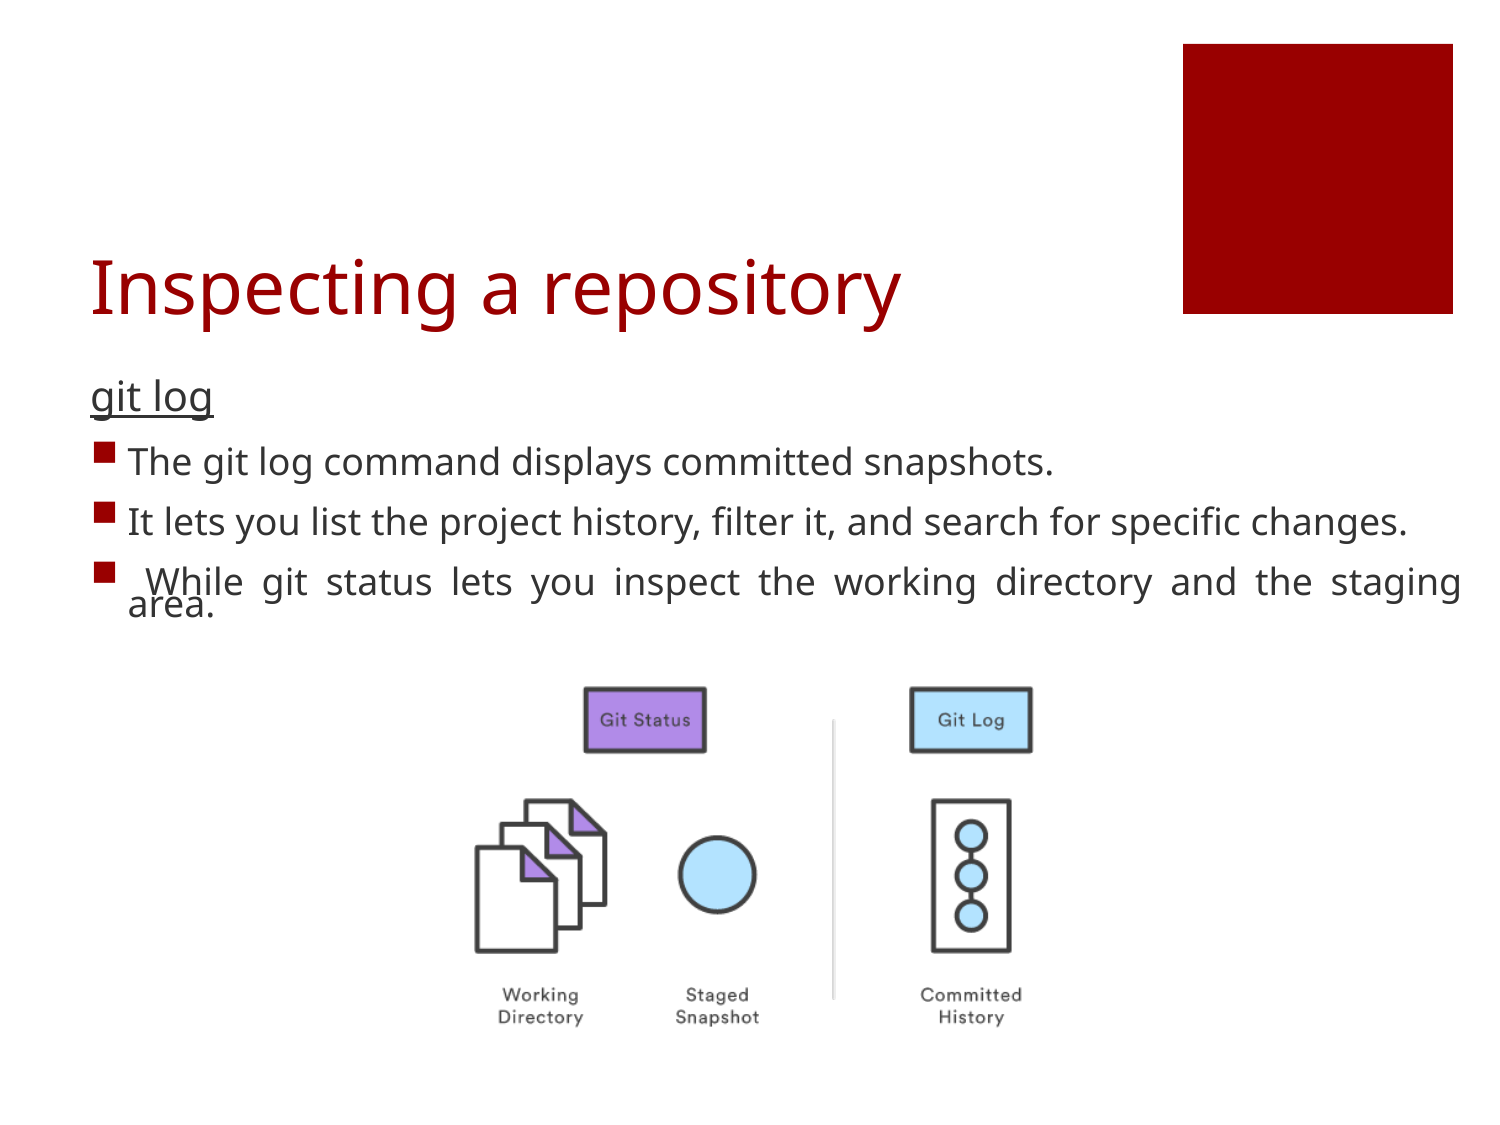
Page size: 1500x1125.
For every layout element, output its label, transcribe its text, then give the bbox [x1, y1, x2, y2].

picture [459, 673, 1042, 1040]
list git log The git log command displays committed snapshots. It lets you list the project history, filter it, and search for specific changes. While git status lets you inspect the working directory and the staging area. [75, 362, 1479, 1005]
title Inspecting a repository [75, 149, 1143, 338]
